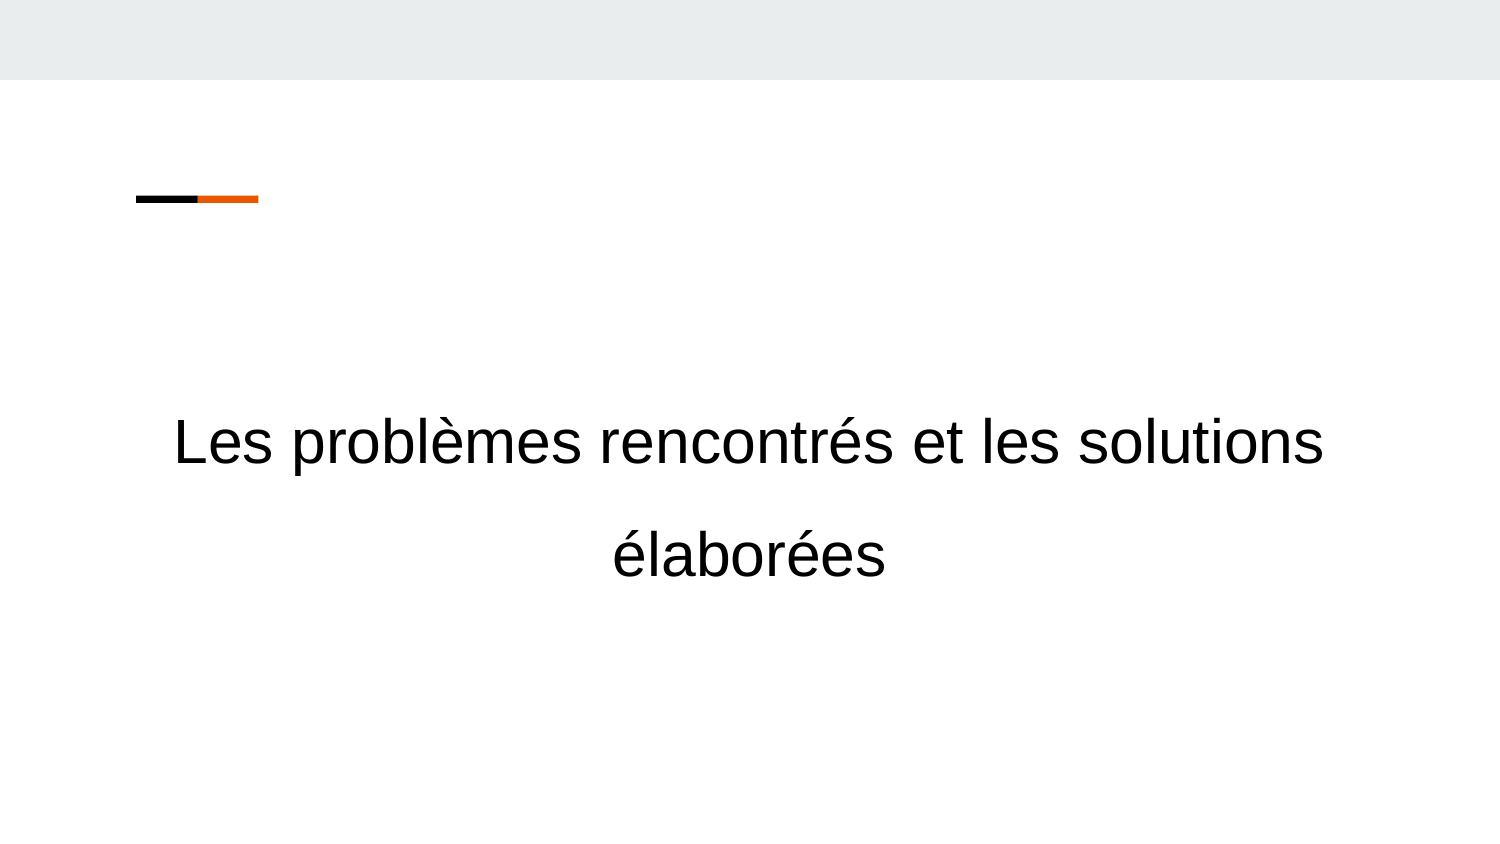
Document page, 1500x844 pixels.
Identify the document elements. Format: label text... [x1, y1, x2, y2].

text_box Les problèmes rencontrés et les solutions élaborées [119, 348, 1381, 591]
